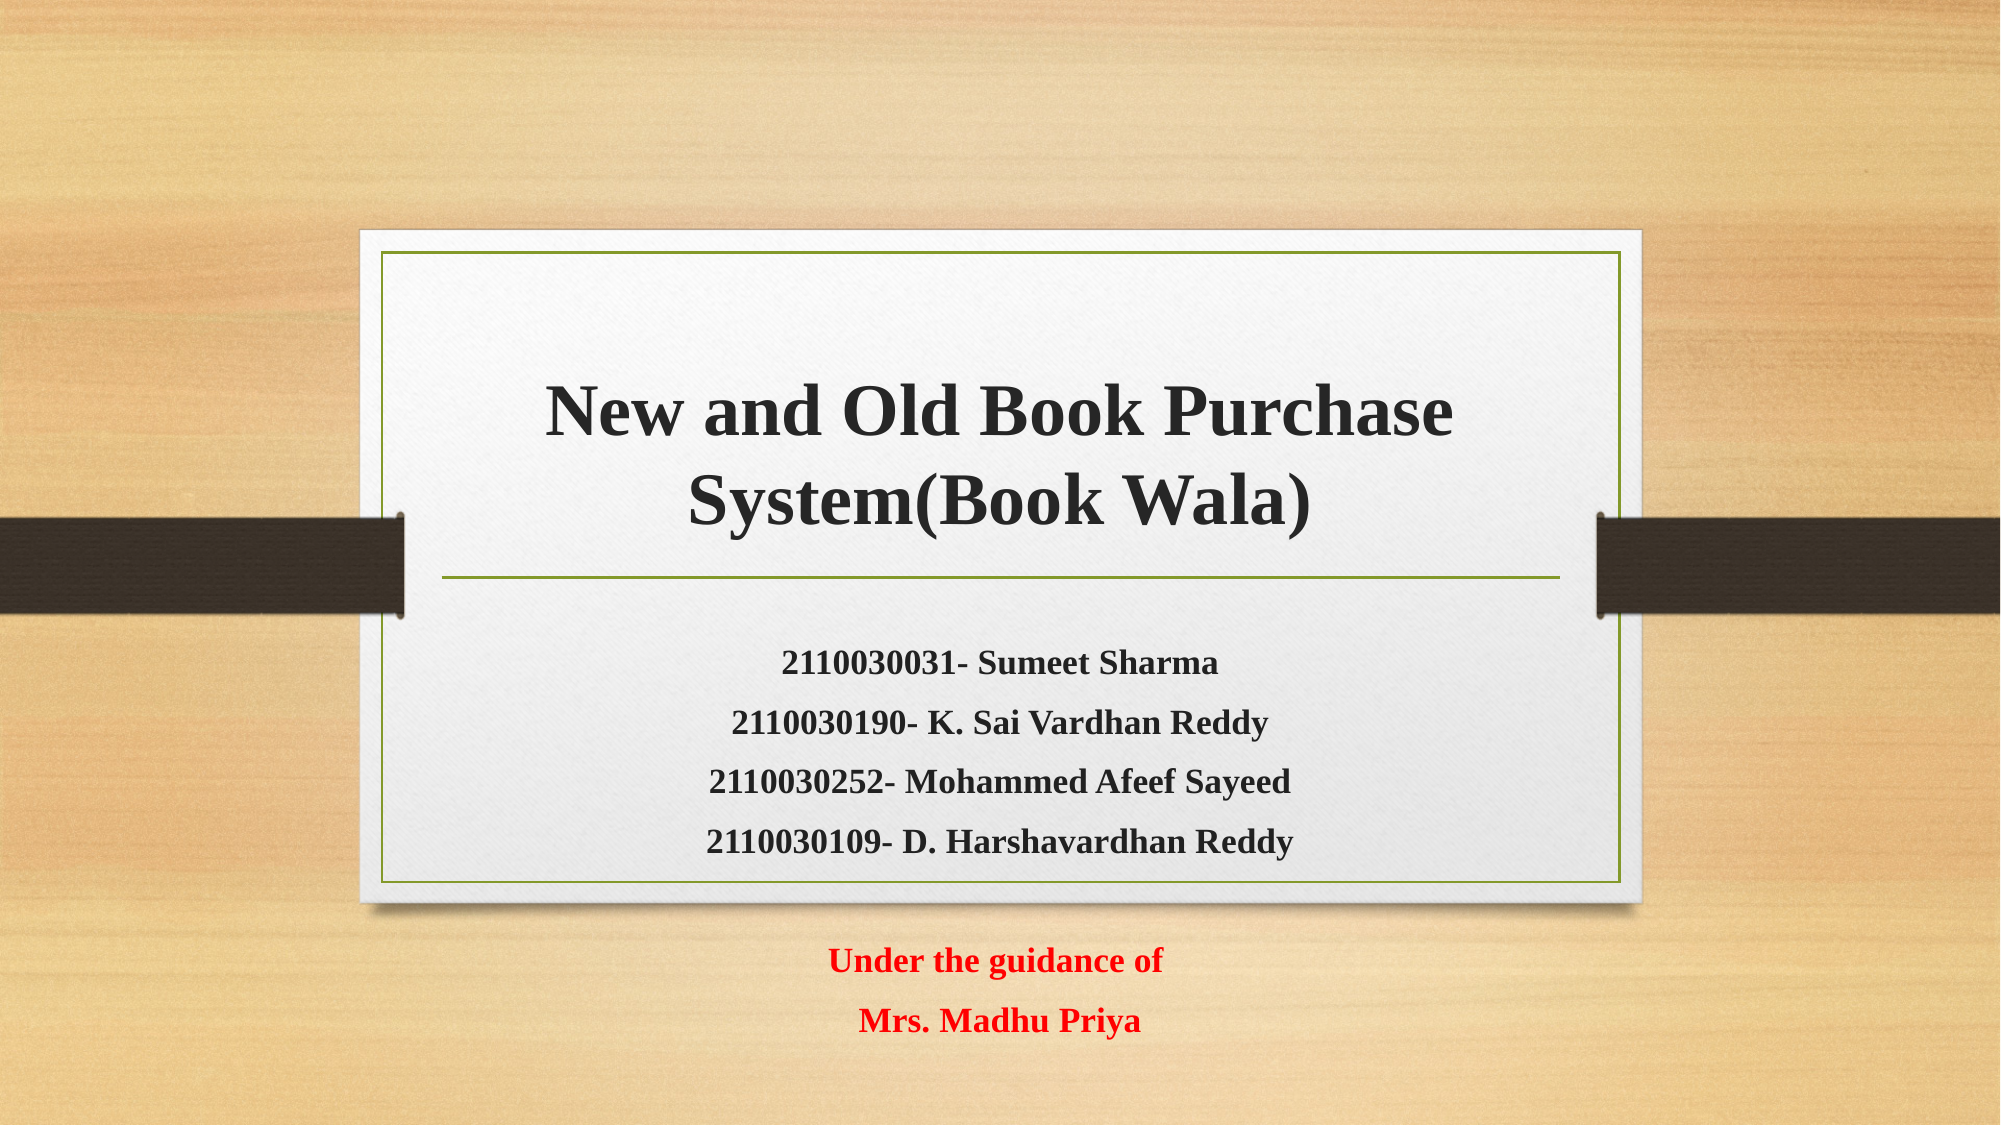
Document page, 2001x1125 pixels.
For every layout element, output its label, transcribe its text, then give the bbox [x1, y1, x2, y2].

title New and Old Book Purchase System(Book Wala) [358, 197, 1642, 547]
subtitle 2110030031- Sumeet Sharma 2110030190- K. Sai Vardhan Reddy 2110030252- Mohammed Afeef Sayeed 2110030109- D. Harshavardhan Reddy Under the guidance of Mrs. Madhu Priya [228, 631, 1773, 1052]
picture [0, 0, 2001, 1125]
